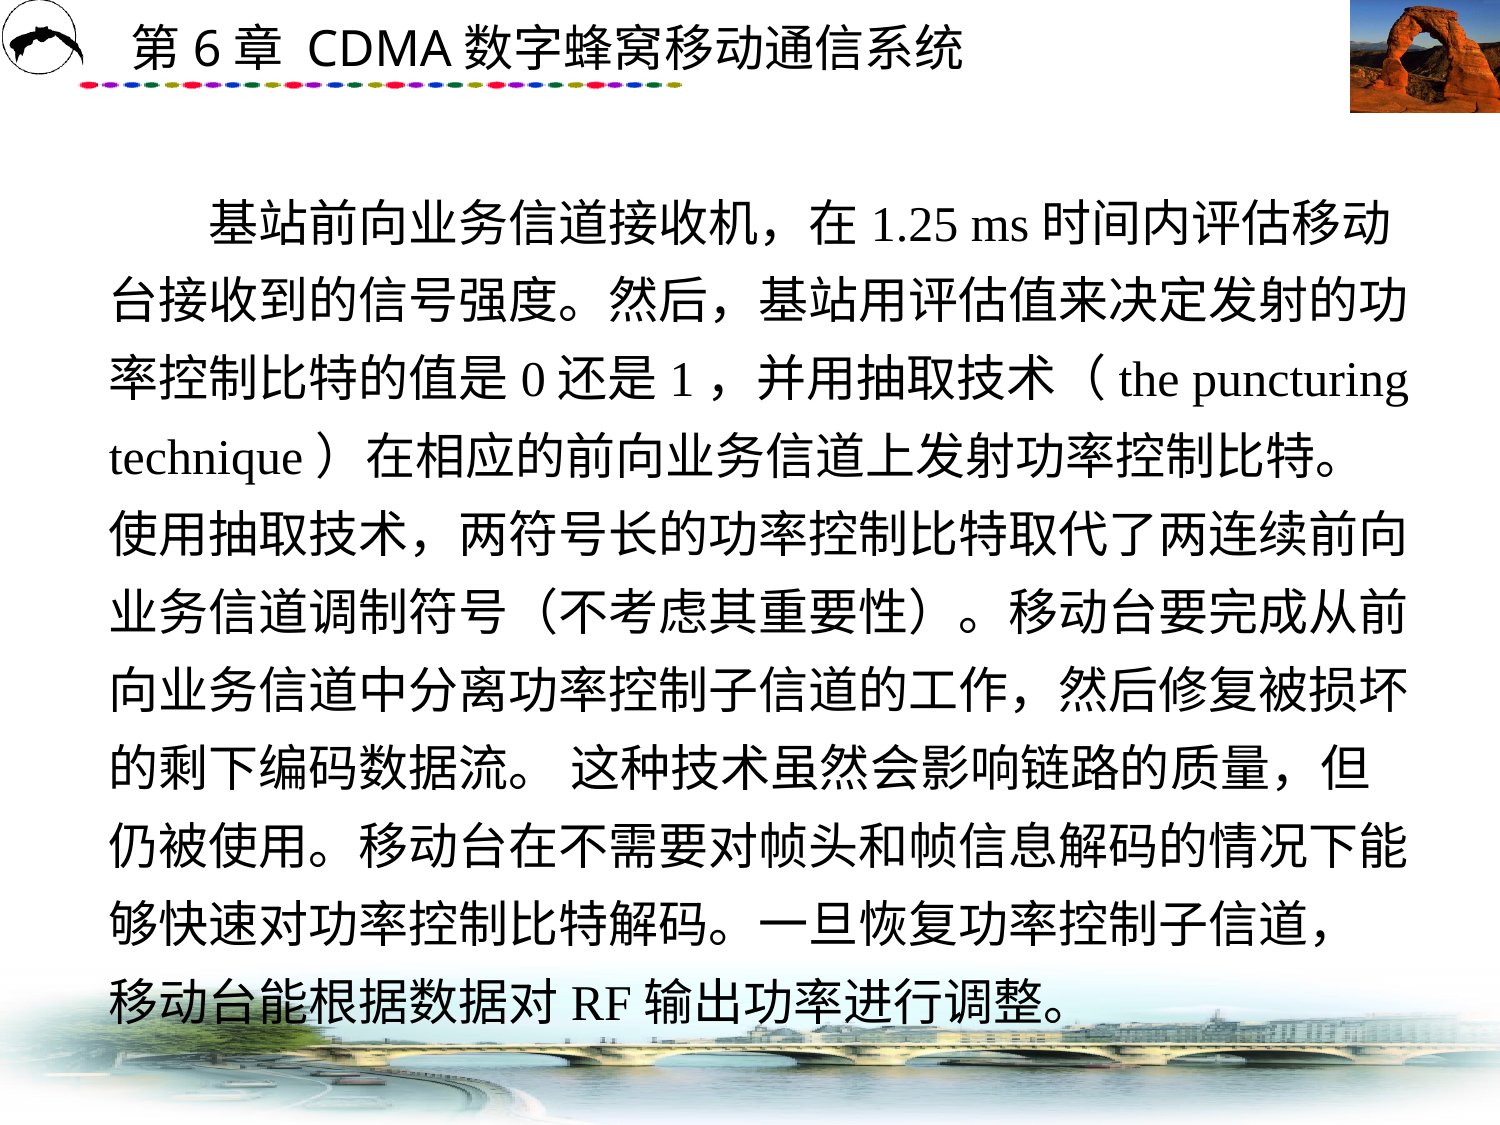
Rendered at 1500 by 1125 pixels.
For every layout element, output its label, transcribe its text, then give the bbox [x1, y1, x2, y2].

picture [1350, 0, 1500, 113]
title 基站前向业务信道接收机，在1.25 ms时间内评估移动台接收到的信号强度。然后，基站用评估值来决定发射的功率控制比特的值是0还是1，并用抽取技术（the puncturing technique）在相应的前向业务信道上发射功率控制比特。使用抽取技术，两符号长的功率控制比特取代了两连续前向业务信道调制符号（不考虑其重要性）。移动台要完成从前向业务信道中分离功率控制子信道的工作，然后修复被损坏的剩下编码数据流。 这种技术虽然会影响链路的质量，但仍被使用。移动台在不需要对帧头和帧信息解码的情况下能够快速对功率控制比特解码。一旦恢复功率控制子信道， 移动台能根据数据对RF输出功率进行调整。 [93, 87, 1426, 1013]
picture [0, 0, 100, 75]
picture [0, 962, 1500, 1125]
picture [74, 78, 691, 91]
